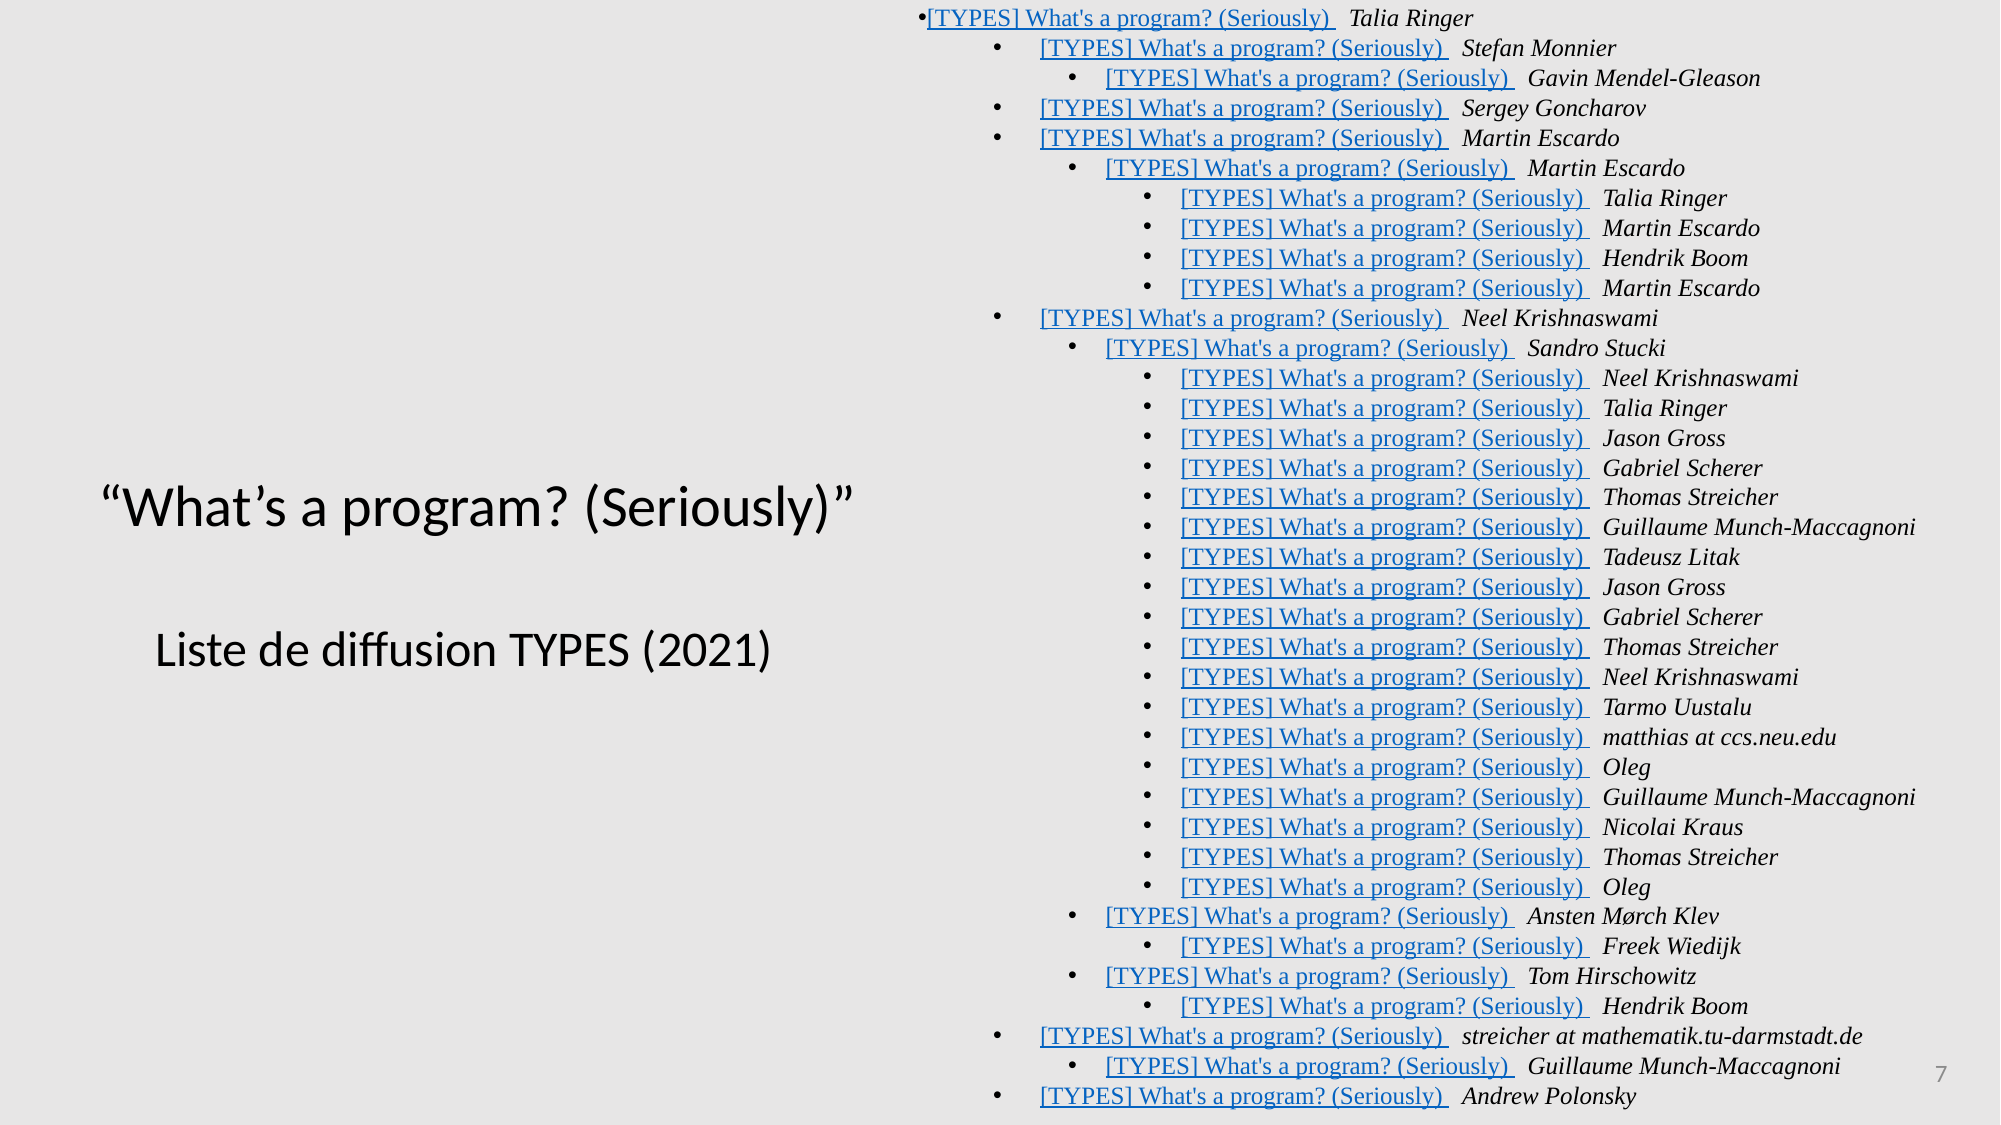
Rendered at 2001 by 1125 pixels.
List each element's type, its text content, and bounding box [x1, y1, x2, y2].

slide_number 7 [1512, 1042, 1963, 1103]
text_box Liste de diffusion TYPES (2021) [140, 609, 789, 685]
text_box “What’s a program? (Seriously)” [83, 460, 872, 546]
text_box [TYPES] What's a program? (Seriously) Talia Ringer [TYPES] What's a program? (Seriously) Stefan Monnier [TYPES] What's a program? (Seriously) Gavin Mendel-Gleason [TYPES] What's a program? (Seriously) Sergey Goncharov [TYPES] What's a program? (Seriously) Martin Escardo [TYPES] What's a program? (Seriously) Martin Escardo [TYPES] What's a program? (Seriously) Talia Ringer [TYPES] What's a program? (Seriously) Martin Escardo [TYPES] What's a program? (Seriously) Hendrik Boom [TYPES] What's a program? (Seriously) Martin Escardo [TYPES] What's a program? (Seriously) Neel Krishnaswami [TYPES] What's a program? (Seriously) Sandro Stucki [TYPES] What's a program? (Seriously) Neel Krishnaswami [TYPES] What's a program? (Seriously) Talia Ringer [TYPES] What's a program? (Seriously) Jason Gross [TYPES] What's a program? (Seriously) Gabriel Scherer [TYPES] What's a program? (Seriously) Thomas Streicher [TYPES] What's a program? (Seriously) Guillaume Munch-Maccagnoni [TYPES] What's a program? (Seriously) Tadeusz Litak [TYPES] What's a program? (Seriously) Jason Gross [TYPES] What's a program? (Seriously) Gabriel Scherer [TYPES] What's a program? (Seriously) Thomas Streicher [TYPES] What's a program? (Seriously) Neel Krishnaswami [TYPES] What's a program? (Seriously) Tarmo Uustalu [TYPES] What's a program? (Seriously) matthias at ccs.neu.edu [TYPES] What's a program? (Seriously) Oleg [TYPES] What's a program? (Seriously) Guillaume Munch-Maccagnoni [TYPES] What's a program? (Seriously) Nicolai Kraus [TYPES] What's a program? (Seriously) Thomas Streicher [TYPES] What's a program? (Seriously) Oleg [TYPES] What's a program? (Seriously) Ansten Mørch Klev [TYPES] What's a program? (Seriously) Freek Wiedijk [TYPES] What's a program? (Seriously) Tom Hirschowitz [TYPES] What's a program? (Seriously) Hendrik Boom [TYPES] What's a program? (Seriously) streicher at mathematik.tu-darmstadt.de [TYPES] What's a program? (Seriously) Guillaume Munch-Maccagnoni [TYPES] What's a program? (Seriously) Andrew Polonsky [903, 0, 2000, 1118]
